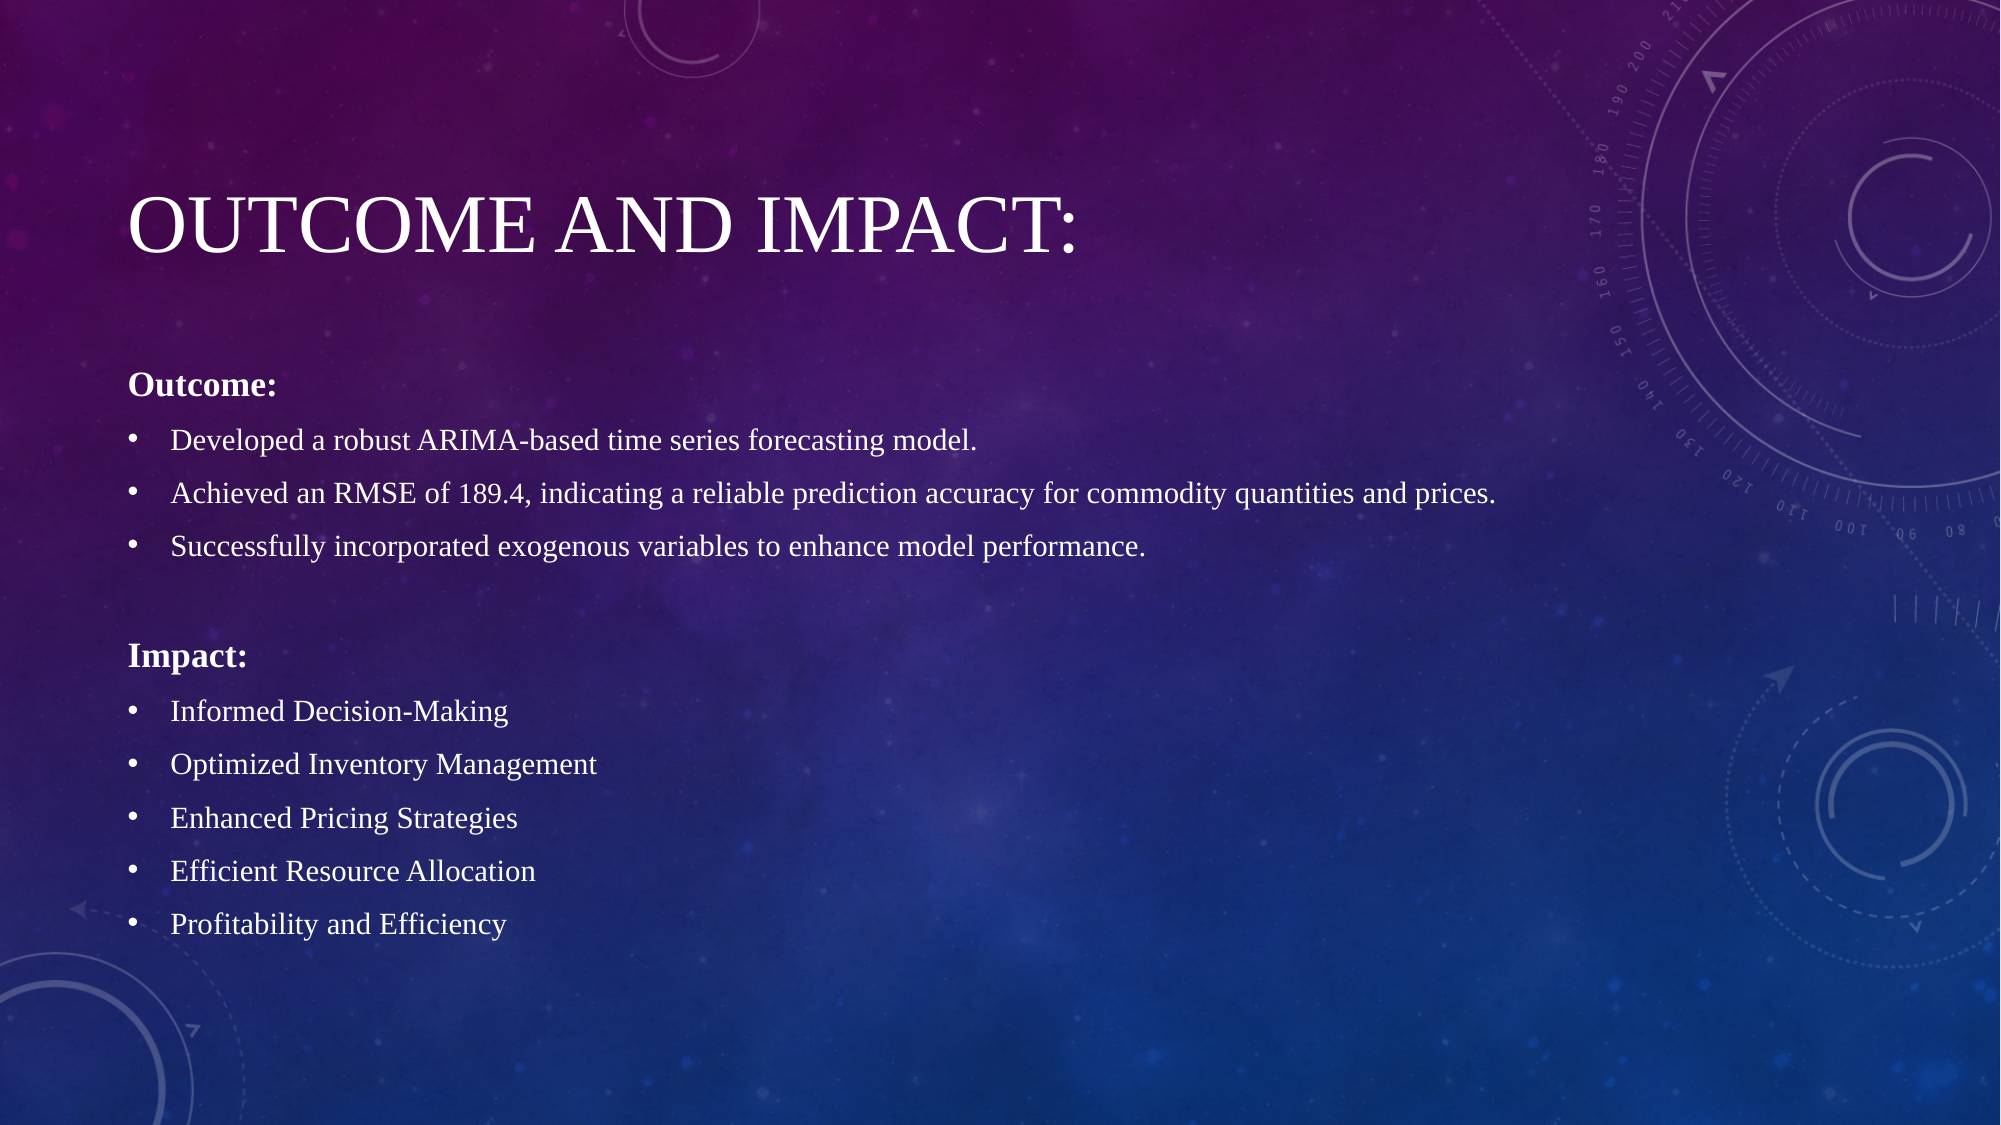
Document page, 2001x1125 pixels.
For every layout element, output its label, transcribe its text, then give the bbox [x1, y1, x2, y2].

picture [0, 0, 2001, 1125]
list Outcome: Developed a robust ARIMA-based time series forecasting model. Achieved an RMSE of 189.4, indicating a reliable prediction accuracy for commodity quantities and prices. Successfully incorporated exogenous variables to enhance model performance. Impact: Informed Decision-Making Optimized Inventory Management Enhanced Pricing Strategies Efficient Resource Allocation Profitability and Efficiency [112, 351, 1775, 950]
title Outcome and impact: [112, 99, 1775, 339]
